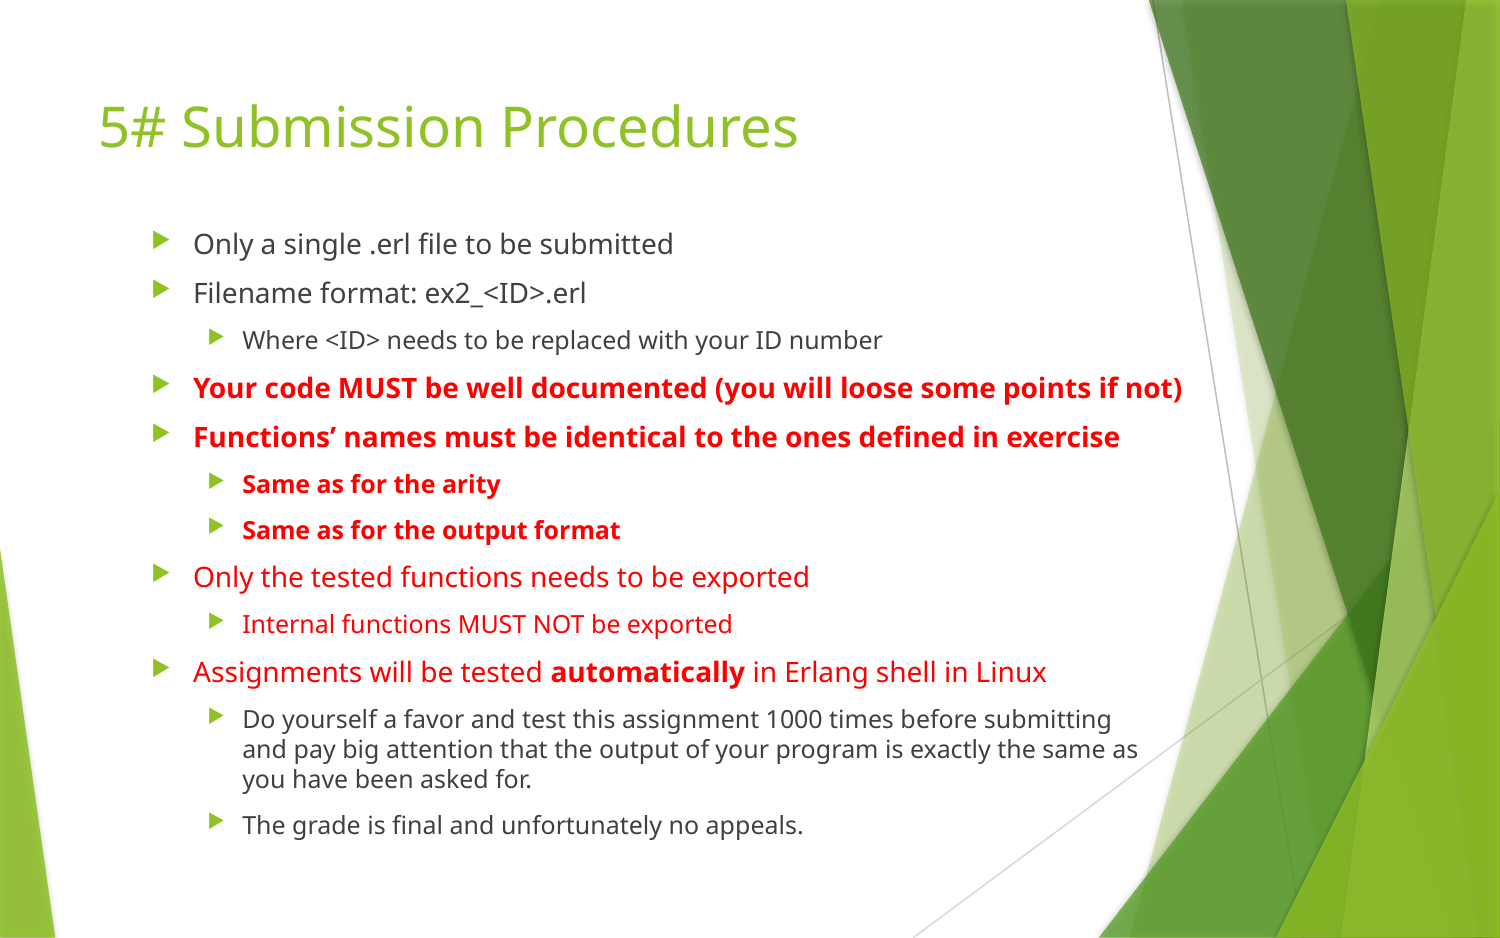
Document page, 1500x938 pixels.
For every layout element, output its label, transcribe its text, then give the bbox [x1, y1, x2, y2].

list Only a single .erl file to be submitted Filename format: ex2_<ID>.erl Where <ID> needs to be replaced with your ID number Your code MUST be well documented (you will loose some points if not) Functions’ names must be identical to the ones defined in exercise Same as for the arity Same as for the output format Only the tested functions needs to be exported Internal functions MUST NOT be exported Assignments will be tested automatically in Erlang shell in Linux Do yourself a favor and test this assignment 1000 times before submitting and pay big attention that the output of your program is exactly the same as you have been asked for. The grade is final and unfortunately no appeals. [135, 218, 1364, 900]
title 5# Submission Procedures [83, 83, 1141, 264]
